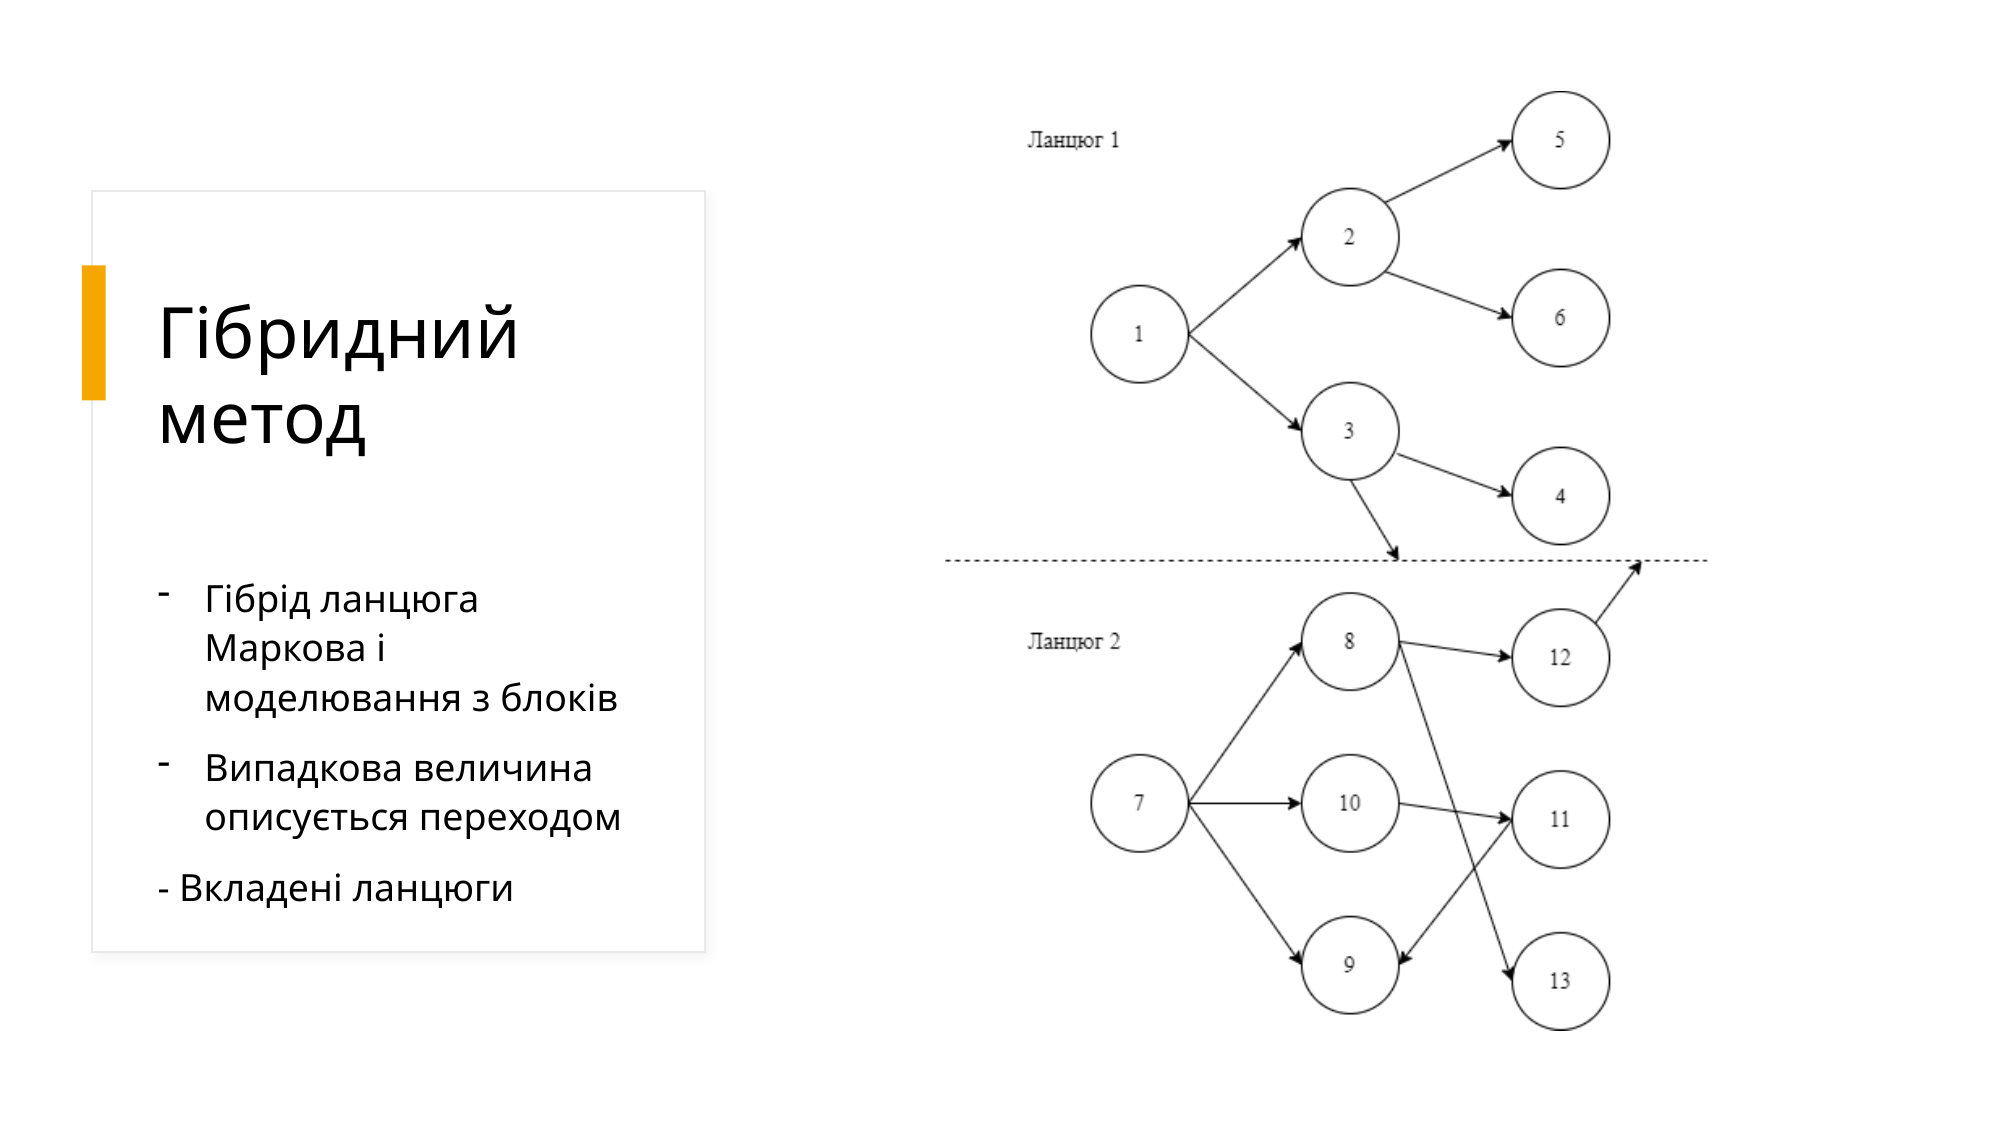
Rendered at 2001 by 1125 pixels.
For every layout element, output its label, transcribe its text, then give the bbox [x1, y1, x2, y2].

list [945, 91, 1711, 1031]
list Гібрід ланцюга Маркова і моделювання з блоків Випадкова величина описується переходом - Вкладені ланцюги [142, 562, 651, 902]
title Гібридний метод [142, 280, 651, 561]
